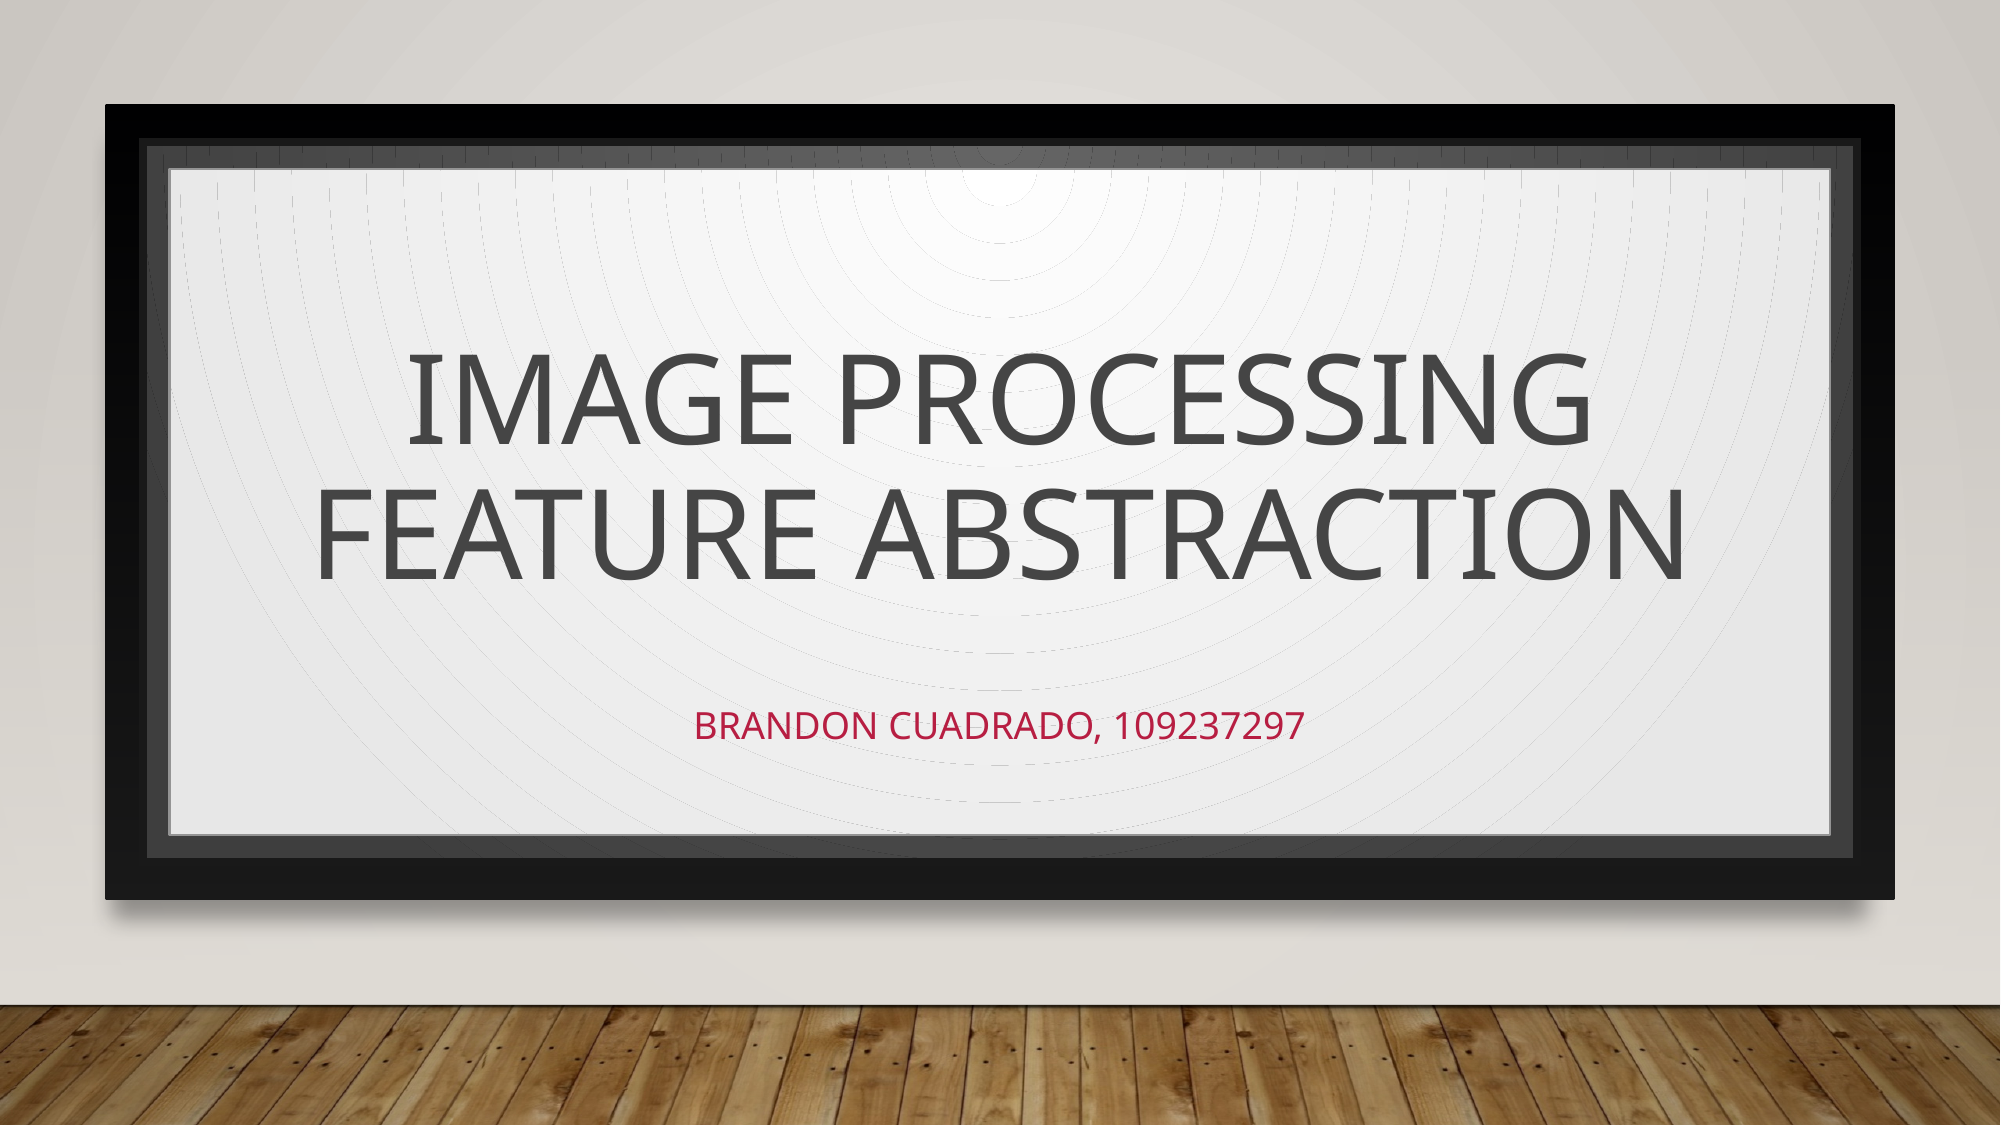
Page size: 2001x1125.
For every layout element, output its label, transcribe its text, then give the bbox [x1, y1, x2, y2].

text_box [105, 104, 1895, 900]
text_box [0, 0, 2000, 330]
picture [0, 1006, 2000, 1125]
text_box [0, 330, 2000, 1004]
subtitle Brandon Cuadrado, 109237297 [251, 678, 1749, 801]
text_box [142, 141, 1858, 863]
text_box [168, 168, 1831, 836]
title Image Processing Feature Abstraction [255, 259, 1749, 677]
